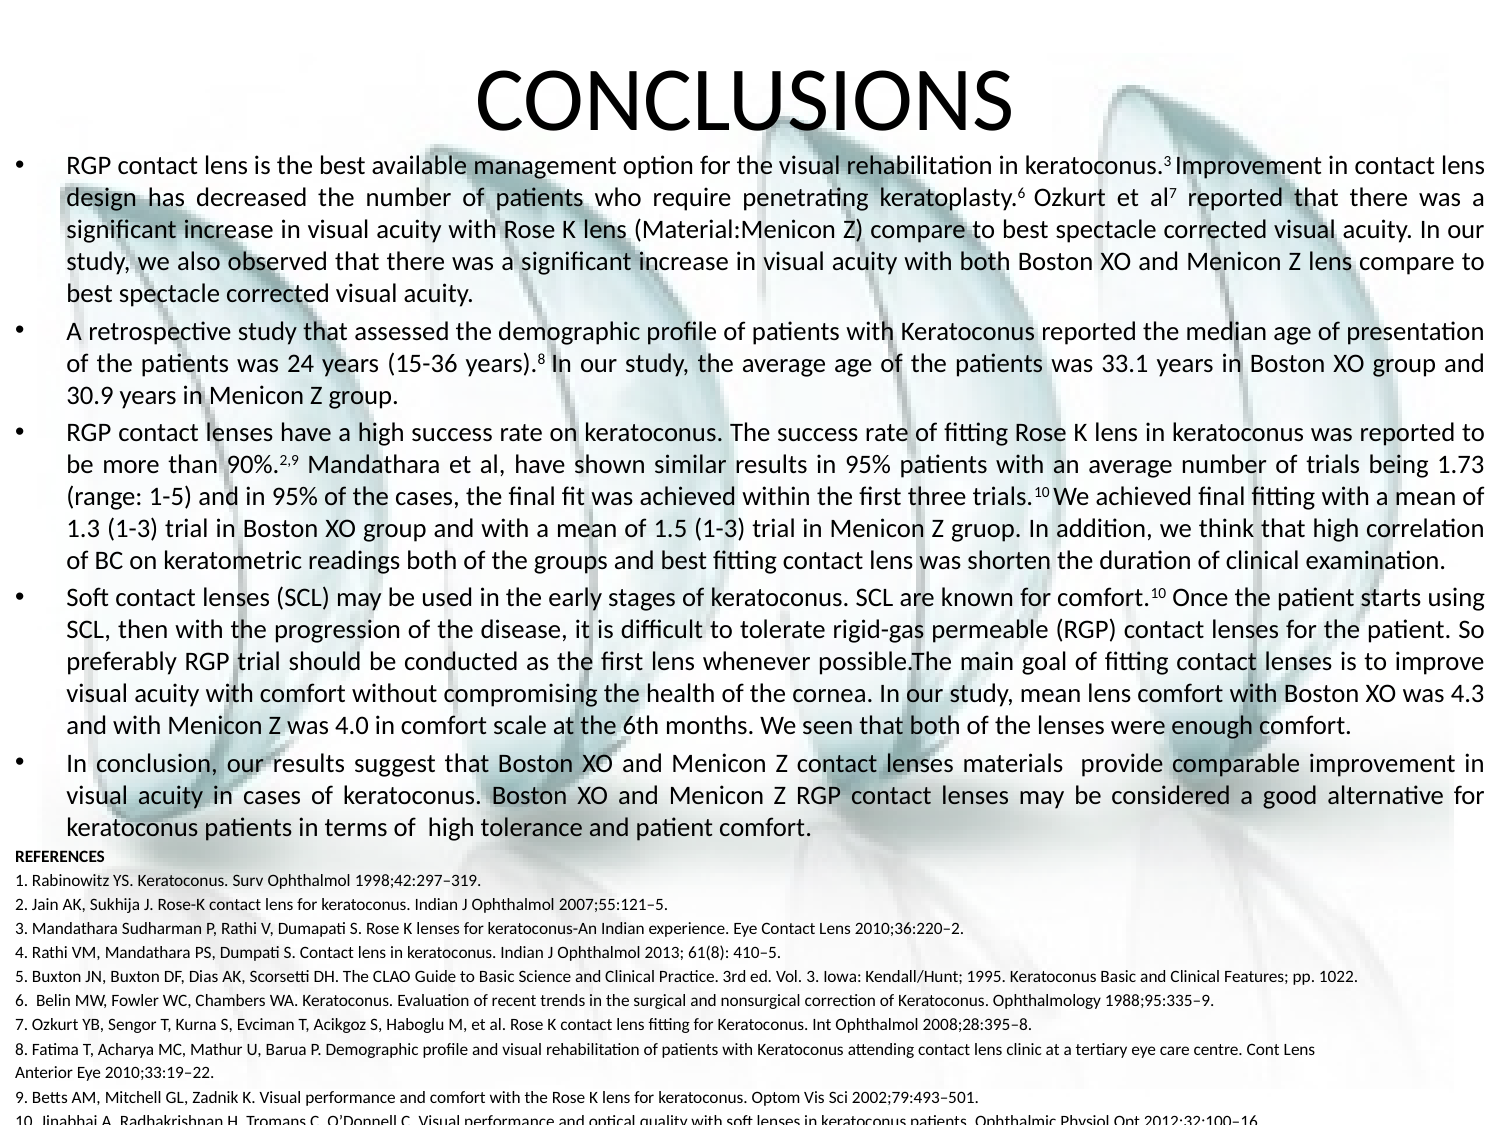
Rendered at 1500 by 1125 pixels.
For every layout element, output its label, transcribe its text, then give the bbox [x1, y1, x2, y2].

list RGP contact lens is the best available management option for the visual rehabilitation in keratoconus.3 Improvement in contact lens design has decreased the number of patients who require penetrating keratoplasty.6 Ozkurt et al7 reported that there was a significant increase in visual acuity with Rose K lens (Material:Menicon Z) compare to best spectacle corrected visual acuity. In our study, we also observed that there was a significant increase in visual acuity with both Boston XO and Menicon Z lens compare to best spectacle corrected visual acuity. A retrospective study that assessed the demographic profile of patients with Keratoconus reported the median age of presentation of the patients was 24 years (15-36 years).8 In our study, the average age of the patients was 33.1 years in Boston XO group and 30.9 years in Menicon Z group. RGP contact lenses have a high success rate on keratoconus. The success rate of fitting Rose K lens in keratoconus was reported to be more than 90%.2,9 Mandathara et al, have shown similar results in 95% patients with an average number of trials being 1.73 (range: 1-5) and in 95% of the cases, the final fit was achieved within the first three trials.10 We achieved final fitting with a mean of 1.3 (1-3) trial in Boston XO group and with a mean of 1.5 (1-3) trial in Menicon Z gruop. In addition, we think that high correlation of BC on keratometric readings both of the groups and best fitting contact lens was shorten the duration of clinical examination. Soft contact lenses (SCL) may be used in the early stages of keratoconus. SCL are known for comfort.10 Once the patient starts using SCL, then with the progression of the disease, it is difficult to tolerate rigid-gas permeable (RGP) contact lenses for the patient. So preferably RGP trial should be conducted as the first lens whenever possible.The main goal of fitting contact lenses is to improve visual acuity with comfort without compromising the health of the cornea. In our study, mean lens comfort with Boston XO was 4.3 and with Menicon Z was 4.0 in comfort scale at the 6th months. We seen that both of the lenses were enough comfort. In conclusion, our results suggest that Boston XO and Menicon Z contact lenses materials provide comparable improvement in visual acuity in cases of keratoconus. Boston XO and Menicon Z RGP contact lenses may be considered a good alternative for keratoconus patients in terms of high tolerance and patient comfort. REFERENCES 1. Rabinowitz YS. Keratoconus. Surv Ophthalmol 1998;42:297–319. 2. Jain AK, Sukhija J. Rose-K contact lens for keratoconus. Indian J Ophthalmol 2007;55:121–5. 3. Mandathara Sudharman P, Rathi V, Dumapati S. Rose K lenses for keratoconus-An Indian experience. Eye Contact Lens 2010;36:220–2. 4. Rathi VM, Mandathara PS, Dumpati S. Contact lens in keratoconus. Indian J Ophthalmol 2013; 61(8): 410–5. 5. Buxton JN, Buxton DF, Dias AK, Scorsetti DH. The CLAO Guide to Basic Science and Clinical Practice. 3rd ed. Vol. 3. Iowa: Kendall/Hunt; 1995. Keratoconus Basic and Clinical Features; pp. 1022. 6. Belin MW, Fowler WC, Chambers WA. Keratoconus. Evaluation of recent trends in the surgical and nonsurgical correction of Keratoconus. Ophthalmology 1988;95:335–9. 7. Ozkurt YB, Sengor T, Kurna S, Evciman T, Acikgoz S, Haboglu M, et al. Rose K contact lens fitting for Keratoconus. Int Ophthalmol 2008;28:395–8. 8. Fatima T, Acharya MC, Mathur U, Barua P. Demographic profile and visual rehabilitation of patients with Keratoconus attending contact lens clinic at a tertiary eye care centre. Cont Lens Anterior Eye 2010;33:19–22. 9. Betts AM, Mitchell GL, Zadnik K. Visual performance and comfort with the Rose K lens for keratoconus. Optom Vis Sci 2002;79:493–501. 10. Jinabhai A, Radhakrishnan H, Tromans C, O’Donnell C. Visual performance and optical quality with soft lenses in keratoconus patients. Ophthalmic Physiol Opt 2012;32:100–16. [0, 140, 1500, 1125]
title CONCLUSIONS [70, 0, 1421, 140]
